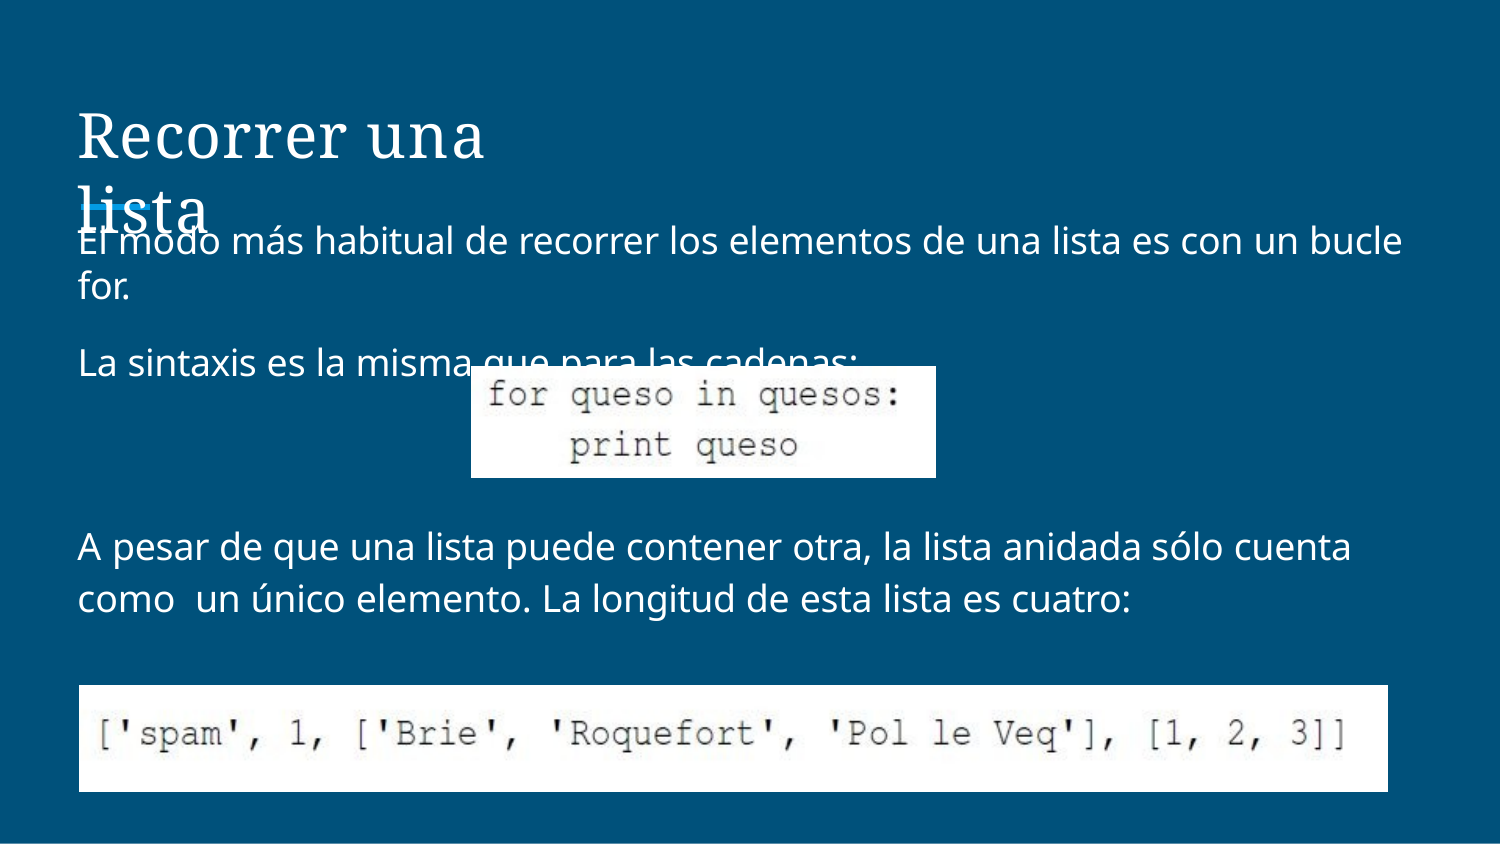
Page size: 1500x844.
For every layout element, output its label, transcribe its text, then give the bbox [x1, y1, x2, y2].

text_box A pesar de que una lista puede contener otra, la lista anidada sólo cuenta como un único elemento. La longitud de esta lista es cuatro: [75, 515, 1396, 620]
picture [472, 366, 935, 477]
text_box El modo más habitual de recorrer los elementos de una lista es con un bucle for. La sintaxis es la misma que para las cadenas: [75, 214, 1407, 384]
picture [80, 686, 1387, 791]
title Recorrer una lista [75, 94, 605, 214]
